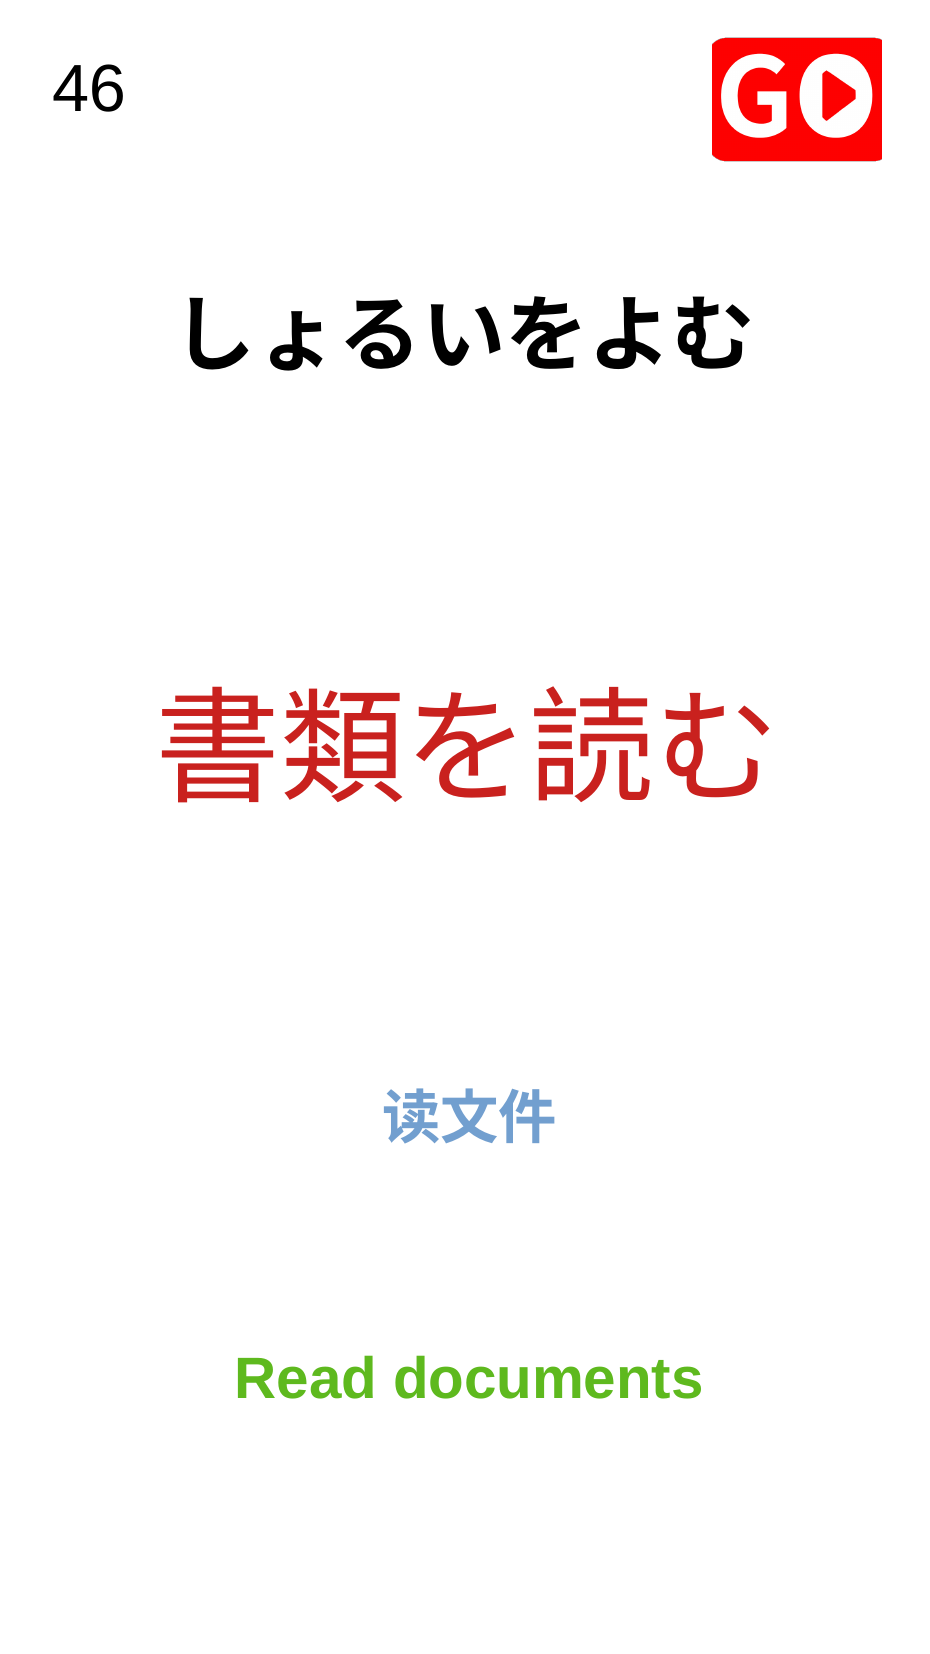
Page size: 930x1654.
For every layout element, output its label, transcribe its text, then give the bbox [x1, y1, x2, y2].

text_box Read documents [39, 1301, 900, 1450]
text_box 46 [37, 37, 710, 132]
text_box 读文件 [39, 1041, 900, 1189]
picture [712, 37, 882, 162]
text_box 書類を読む [37, 668, 898, 816]
text_box しょるいをよむ [33, 257, 894, 405]
